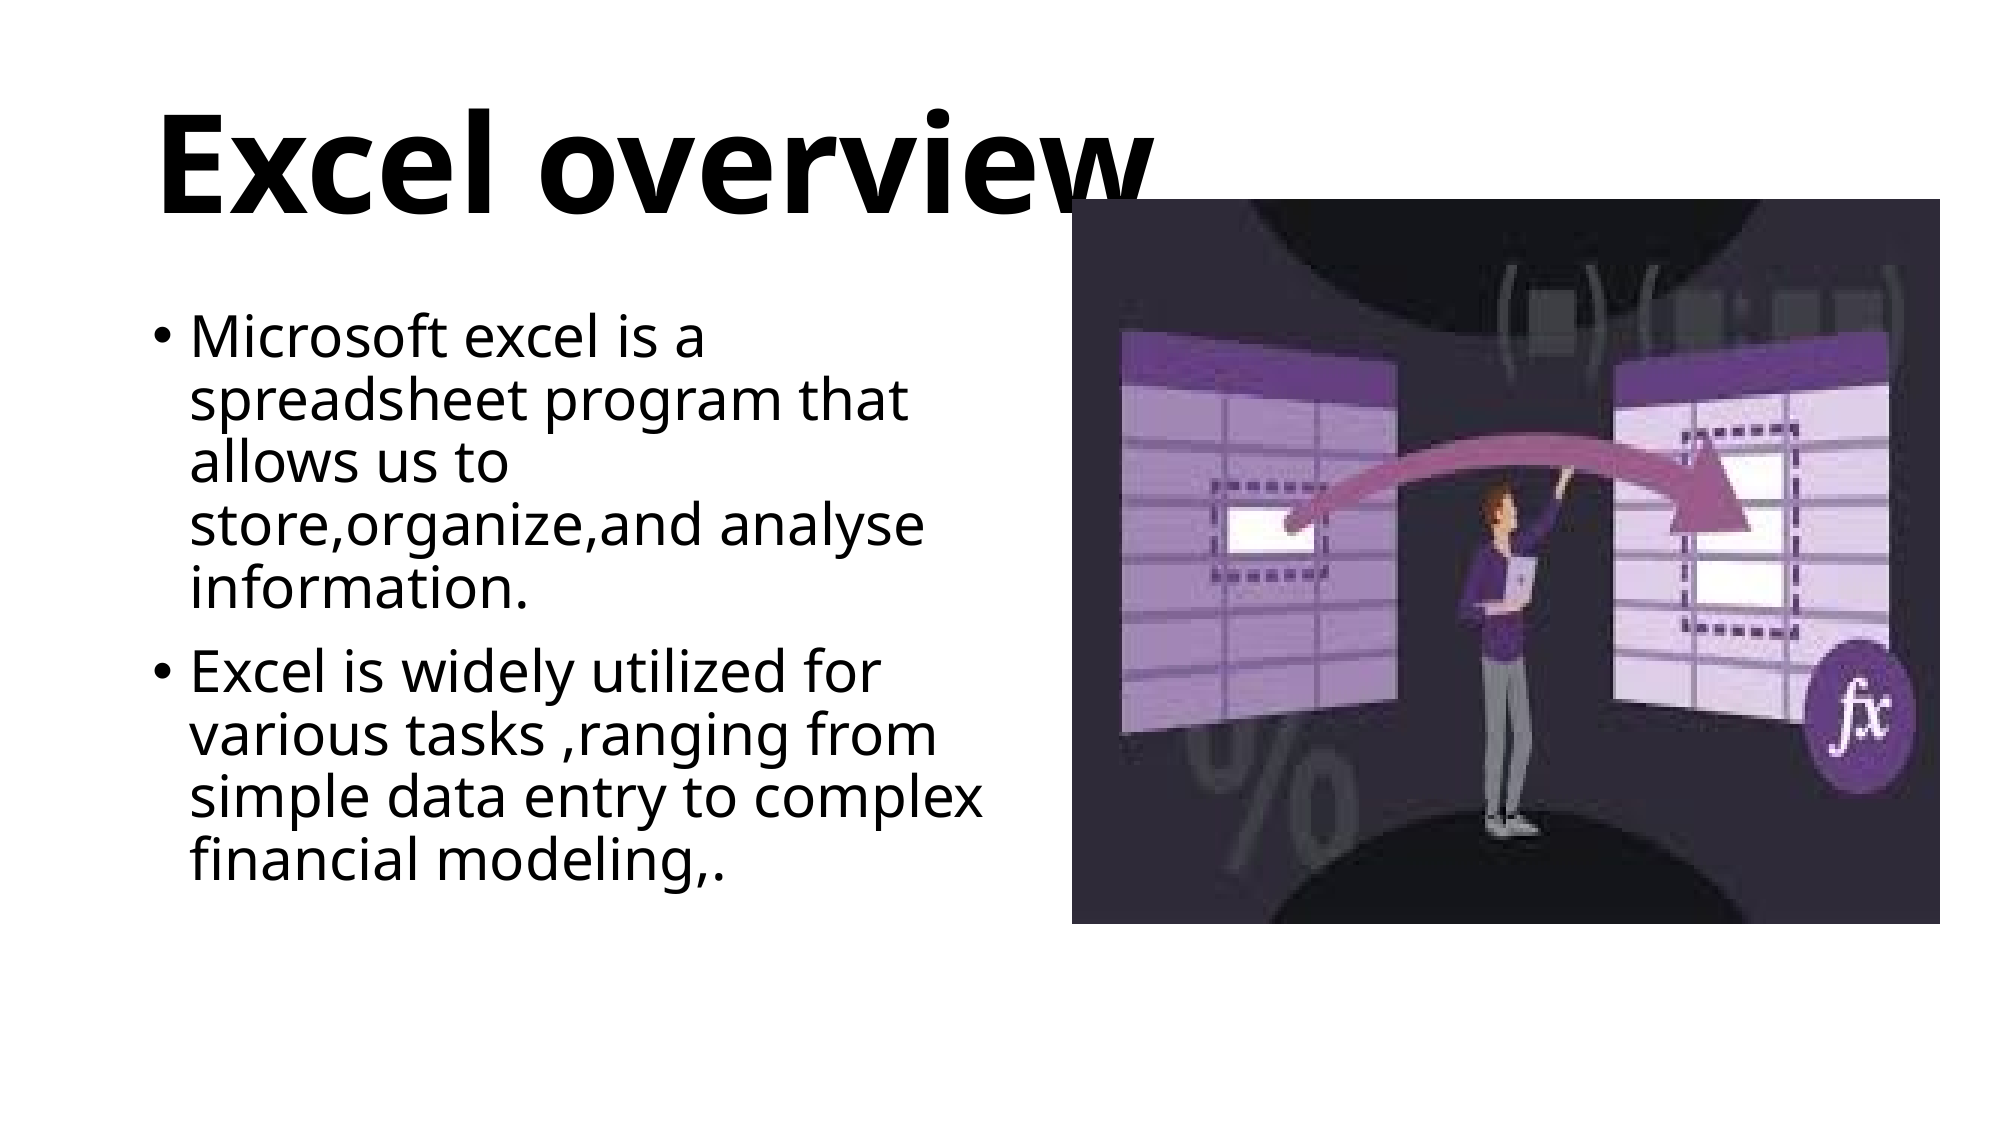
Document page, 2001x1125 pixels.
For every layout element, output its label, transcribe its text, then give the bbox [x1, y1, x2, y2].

title Excel overview [137, 59, 1863, 278]
picture [1072, 199, 1940, 924]
list Microsoft excel is a spreadsheet program that allows us to store,organize,and analyse information. Excel is widely utilized for various tasks ,ranging from simple data entry to complex financial modeling,. [137, 299, 1049, 1023]
